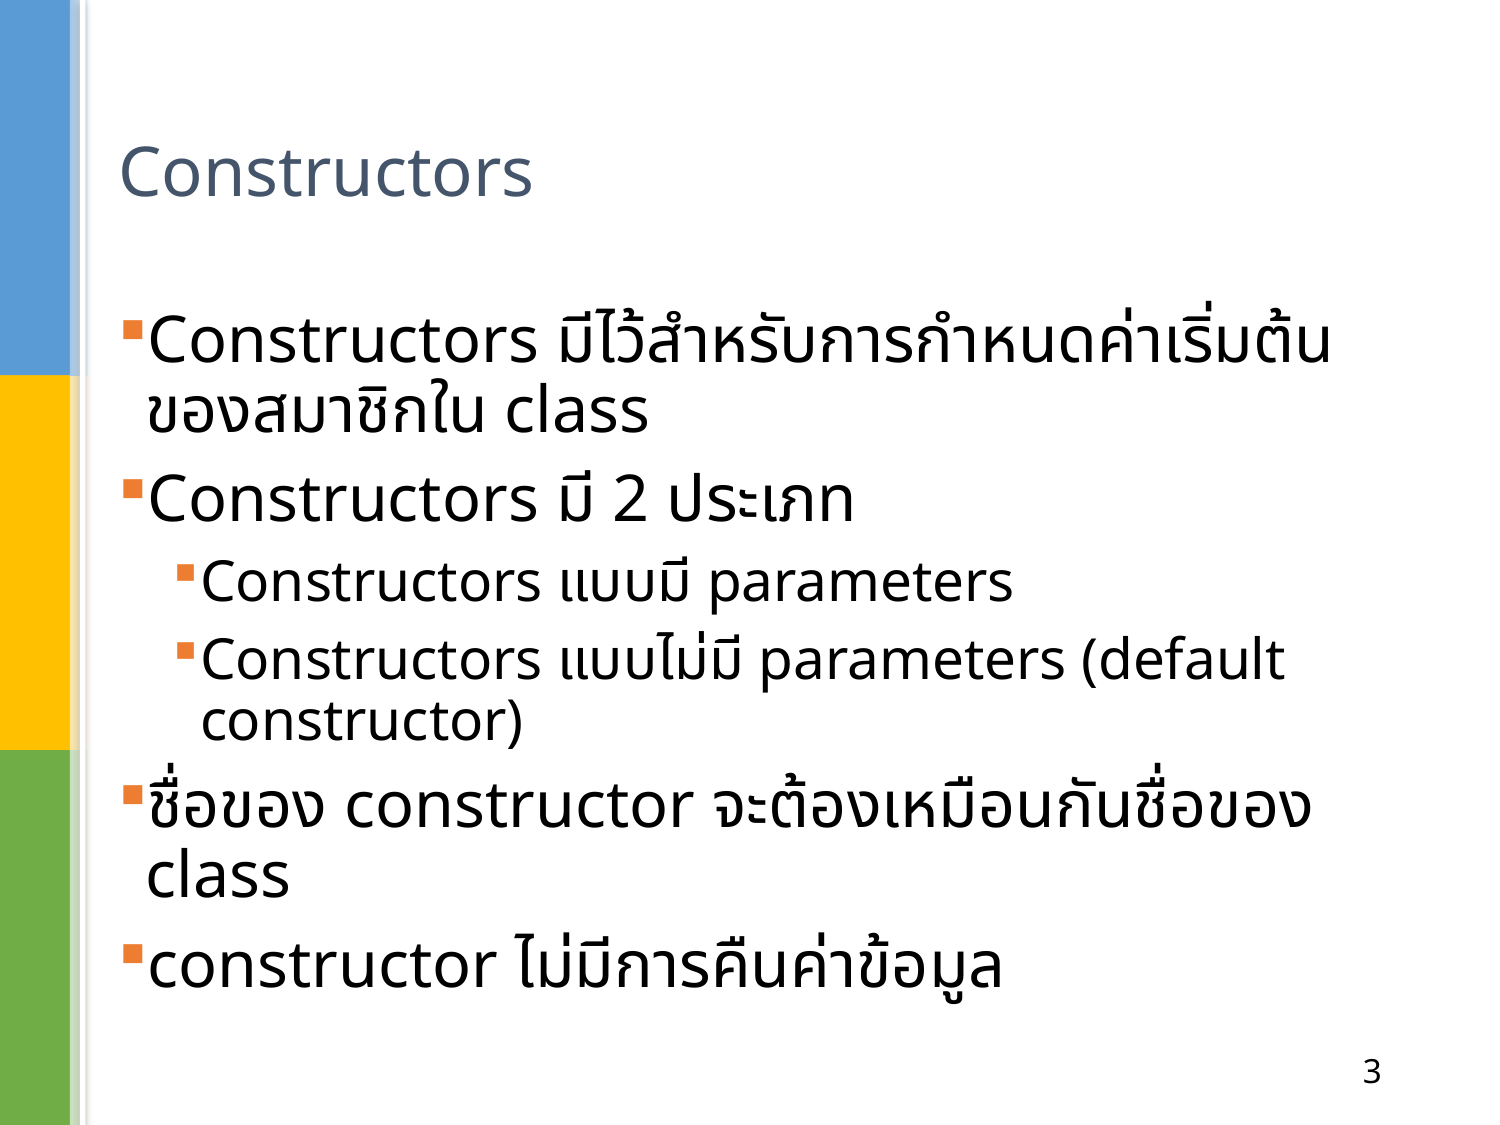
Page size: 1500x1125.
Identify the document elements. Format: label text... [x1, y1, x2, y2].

title Constructors [103, 59, 1397, 278]
slide_number 3 [993, 1042, 1397, 1103]
list Constructors มีไว้สำหรับการกำหนดค่าเริ่มต้นของสมาชิกใน class Constructors มี 2 ประเภท Constructors แบบมี parameters Constructors แบบไม่มี parameters (default constructor) ชื่อของ constructor จะต้องเหมือนกันชื่อของ class constructor ไม่มีการคืนค่าข้อมูล [103, 299, 1397, 1014]
